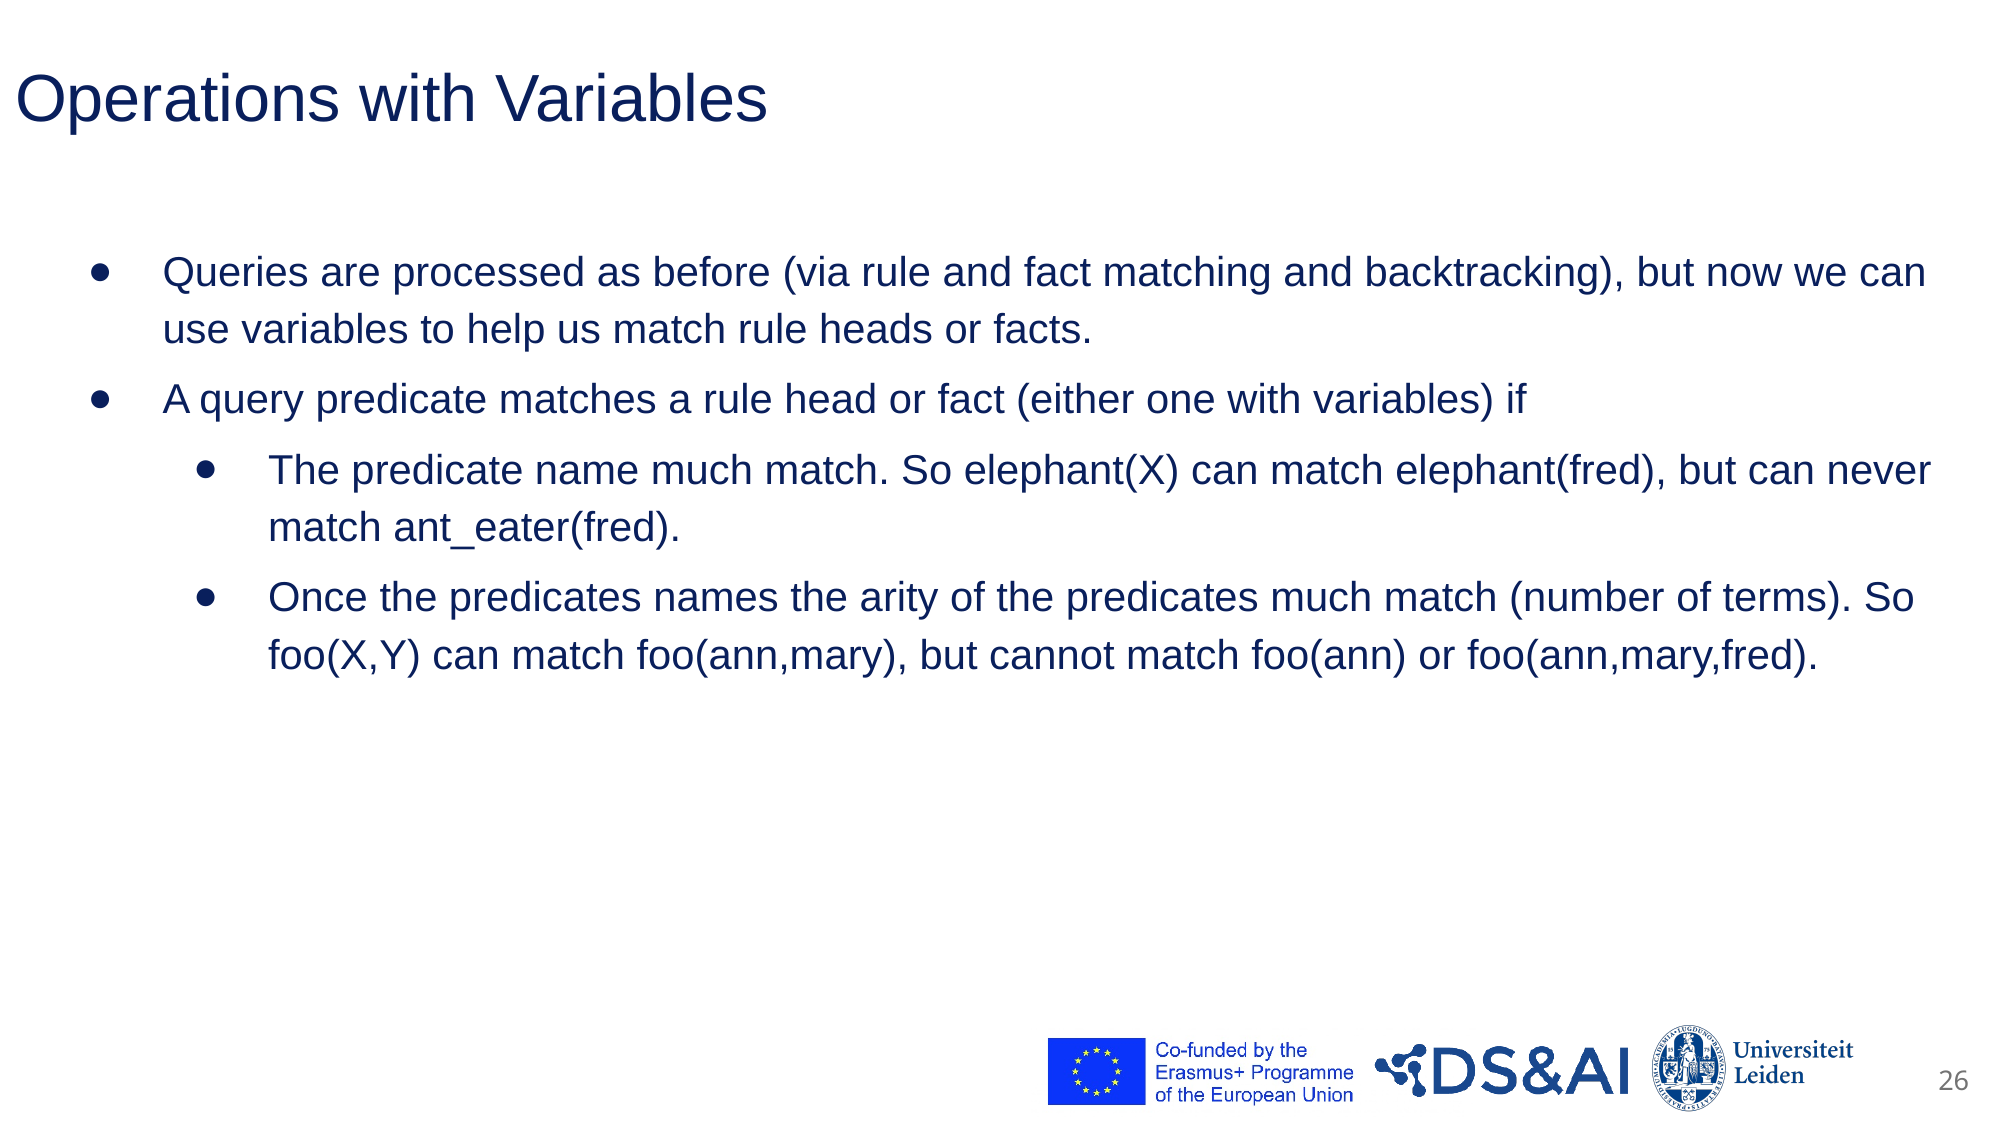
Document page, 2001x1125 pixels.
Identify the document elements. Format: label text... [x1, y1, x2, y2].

title Operations with Variables [0, 10, 2000, 180]
picture [1031, 1013, 1857, 1125]
slide_number 26 [1921, 1049, 1985, 1115]
list Queries are processed as before (via rule and fact matching and backtracking), but now we can use variables to help us match rule heads or facts. A query predicate matches a rule head or fact (either one with variables) if The predicate name much match. So elephant(X) can match elephant(fred), but can never match ant_eater(fred). Once the predicates names the arity of the predicates much match (number of terms). So foo(X,Y) can match foo(ann,mary), but cannot match foo(ann) or foo(ann,mary,fred). [47, 221, 1953, 1013]
